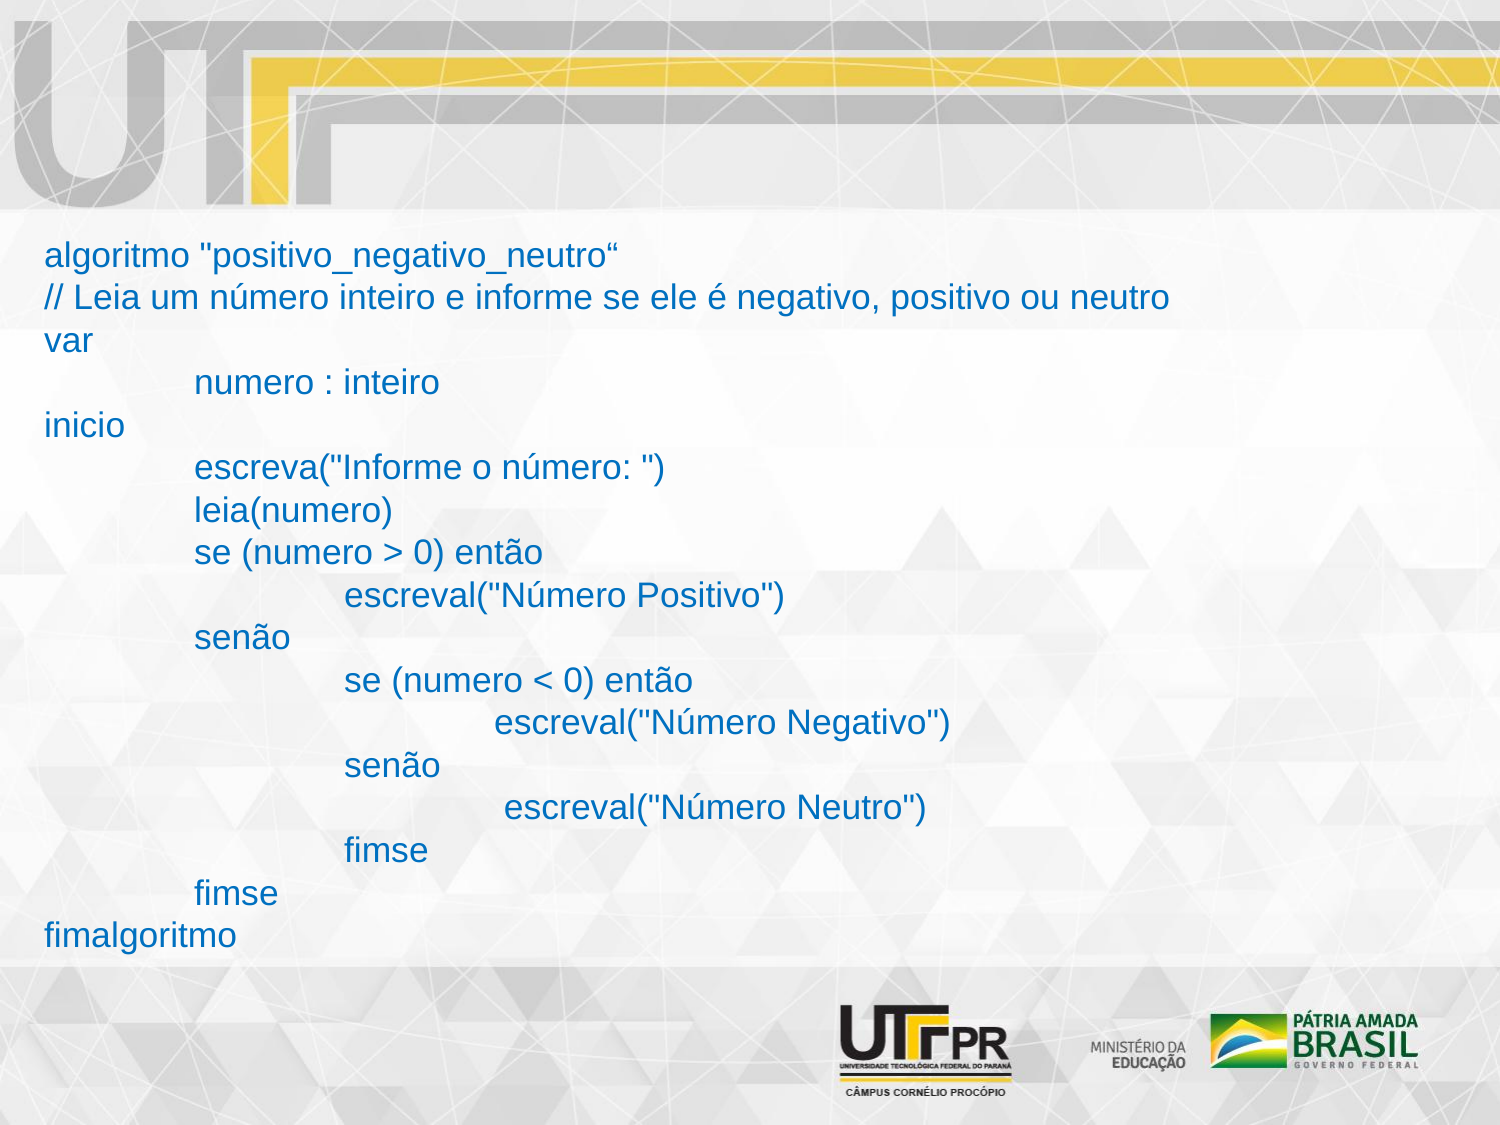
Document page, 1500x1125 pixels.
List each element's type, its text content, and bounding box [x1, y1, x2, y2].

text_box algoritmo "positivo_negativo_neutro“ // Leia um número inteiro e informe se ele é negativo, positivo ou neutro var numero : inteiro inicio escreva("Informe o número: ") leia(numero) se (numero > 0) então escreval("Número Positivo") senão se (numero < 0) então escreval("Número Negativo") senão escreval("Número Neutro") fimse fimse fimalgoritmo [29, 224, 1500, 962]
picture [0, 0, 1500, 1125]
